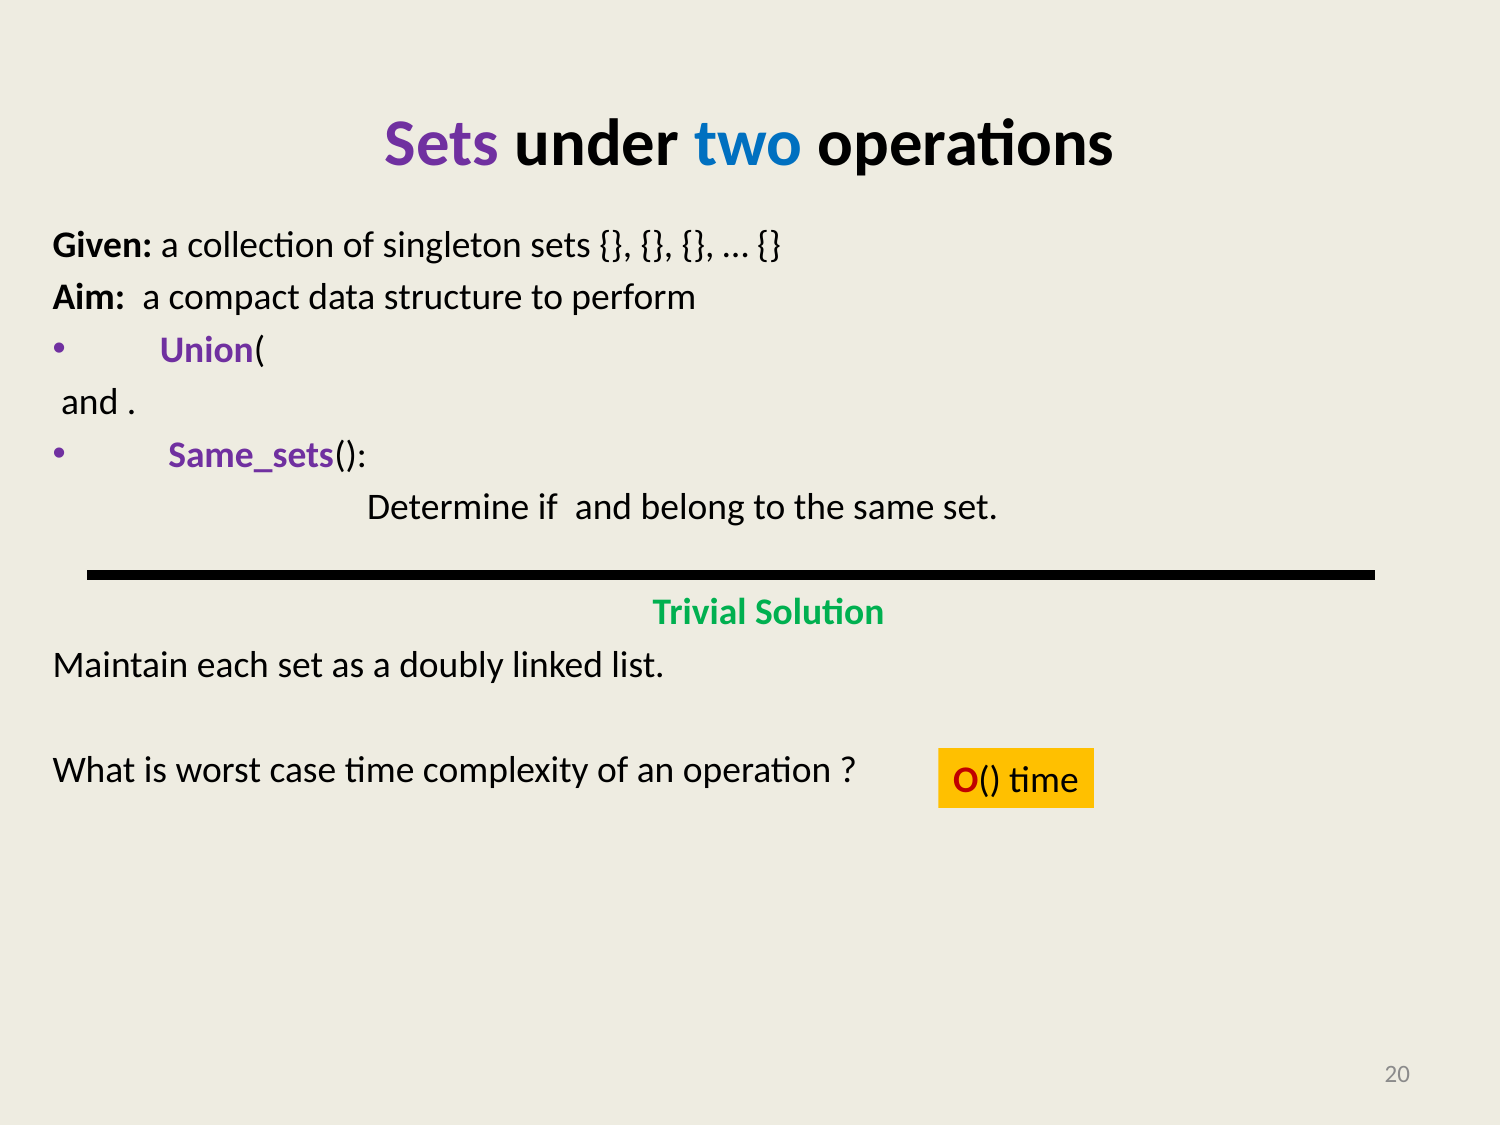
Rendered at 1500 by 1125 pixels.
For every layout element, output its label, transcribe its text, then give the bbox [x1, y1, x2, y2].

title Sets under two operations [75, 45, 1425, 233]
slide_number 20 [1074, 1042, 1425, 1103]
